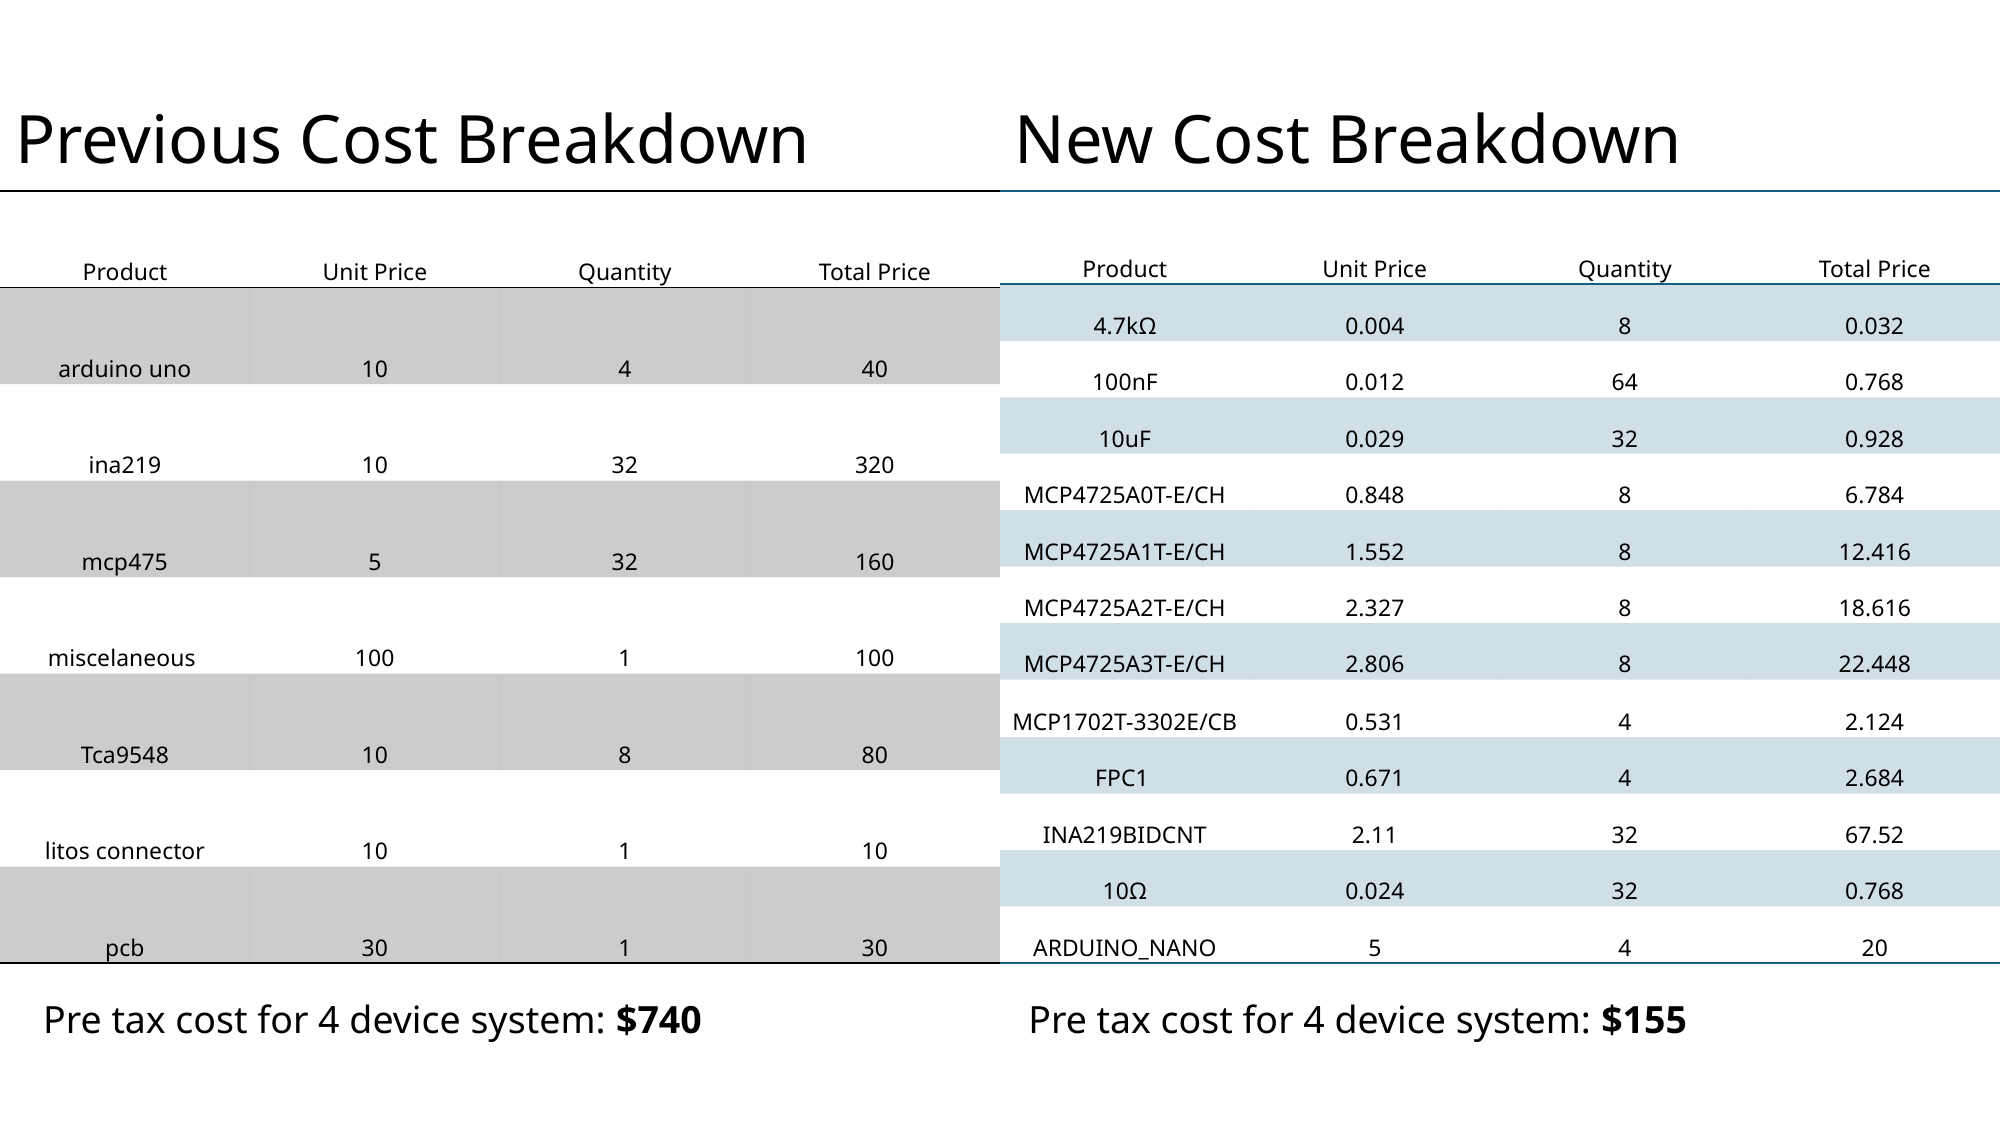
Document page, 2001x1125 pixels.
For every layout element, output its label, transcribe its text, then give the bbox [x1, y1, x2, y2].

table_cell MCP1702T-3302E/CB [1000, 680, 1250, 737]
table_cell 2.124 [1750, 680, 2000, 737]
table_cell 8 [1500, 567, 1750, 623]
table_cell 0.029 [1250, 397, 1500, 454]
table_cell 12.416 [1750, 510, 2000, 567]
title Previous Cost Breakdown [0, 52, 999, 190]
text_box Pre tax cost for 4 device system: $740 [28, 988, 1013, 1049]
table_cell 18.616 [1750, 567, 2000, 623]
table_cell 4 [500, 288, 750, 384]
table_header Total Price [1750, 232, 2000, 283]
text_box Pre tax cost for 4 device system: $155 [1013, 988, 2000, 1049]
table_cell 1 [500, 867, 750, 962]
table_cell 30 [250, 867, 500, 962]
table_cell 5 [250, 481, 500, 577]
table_cell MCP4725A2T-E/CH [1000, 567, 1250, 623]
table_cell 8 [1500, 285, 1750, 341]
table_cell litos connector [0, 770, 250, 867]
table_cell INA219BIDCNT [1000, 794, 1250, 850]
table_cell 32 [500, 384, 750, 481]
table_cell 64 [1500, 341, 1750, 397]
table_cell 0.768 [1750, 850, 2000, 906]
table_header Total Price [750, 192, 1000, 287]
table_cell 32 [1500, 397, 1750, 454]
table_cell 0.531 [1250, 680, 1500, 737]
table_cell 5 [1250, 906, 1500, 962]
table_cell 2.327 [1250, 567, 1500, 623]
table_cell 10 [750, 770, 1000, 867]
table_cell 1 [500, 577, 750, 674]
table_cell 10uF [1000, 397, 1250, 454]
table_cell 320 [750, 384, 1000, 481]
table_cell 0.768 [1750, 341, 2000, 397]
table_cell 4 [1500, 737, 1750, 794]
table_cell 8 [1500, 510, 1750, 567]
table_cell 32 [1500, 850, 1750, 906]
table_header Product [0, 192, 250, 287]
table_cell 4 [1500, 906, 1750, 962]
table_cell 2.806 [1250, 623, 1500, 680]
table_cell 0.032 [1750, 285, 2000, 341]
table_cell 0.004 [1250, 285, 1500, 341]
table_cell 10 [250, 384, 500, 481]
table_cell Tca9548 [0, 674, 250, 770]
table_cell 4.7kΩ [1000, 285, 1250, 341]
table_header Unit Price [250, 192, 500, 287]
table_cell 8 [500, 674, 750, 770]
table_cell 67.52 [1750, 794, 2000, 850]
table_header Product [1000, 232, 1250, 283]
table_cell 0.928 [1750, 397, 2000, 454]
table_cell 20 [1750, 906, 2000, 962]
table_header Quantity [500, 192, 750, 287]
table_cell MCP4725A0T-E/CH [1000, 454, 1250, 510]
table_cell 32 [500, 481, 750, 577]
table_cell 2.11 [1250, 794, 1500, 850]
table_cell 10Ω [1000, 850, 1250, 906]
table_cell 160 [750, 481, 1000, 577]
table_cell 32 [1500, 794, 1750, 850]
table_cell 100 [750, 577, 1000, 674]
table_cell MCP4725A1T-E/CH [1000, 510, 1250, 567]
table_cell 0.012 [1250, 341, 1500, 397]
table_cell arduino uno [0, 288, 250, 384]
table_cell 80 [750, 674, 1000, 770]
table_cell 1 [500, 770, 750, 867]
table_cell 0.671 [1250, 737, 1500, 794]
table_cell mcp475 [0, 481, 250, 577]
table_cell 0.024 [1250, 850, 1500, 906]
table_cell 0.848 [1250, 454, 1500, 510]
table_cell ARDUINO_NANO [1000, 906, 1250, 962]
table_cell 22.448 [1750, 623, 2000, 680]
table_cell 6.784 [1750, 454, 2000, 510]
table_cell 1.552 [1250, 510, 1500, 567]
table_cell pcb [0, 867, 250, 962]
text_box New Cost Breakdown [999, 52, 2000, 232]
table_cell MCP4725A3T-E/CH [1000, 623, 1250, 680]
table_cell 8 [1500, 454, 1750, 510]
table_header Quantity [1500, 232, 1750, 283]
table_cell 10 [250, 674, 500, 770]
table_cell 2.684 [1750, 737, 2000, 794]
table_cell 4 [1500, 680, 1750, 737]
table_cell FPC1 [1000, 737, 1250, 794]
table_cell 10 [250, 770, 500, 867]
table_header Unit Price [1250, 232, 1500, 283]
table_cell ina219 [0, 384, 250, 481]
table_cell 8 [1500, 623, 1750, 680]
table_cell 30 [750, 867, 1000, 962]
table_cell 10 [250, 288, 500, 384]
table_cell 100nF [1000, 341, 1250, 397]
table_cell miscelaneous [0, 577, 250, 674]
table_cell 100 [250, 577, 500, 674]
table_cell 40 [750, 288, 1000, 384]
